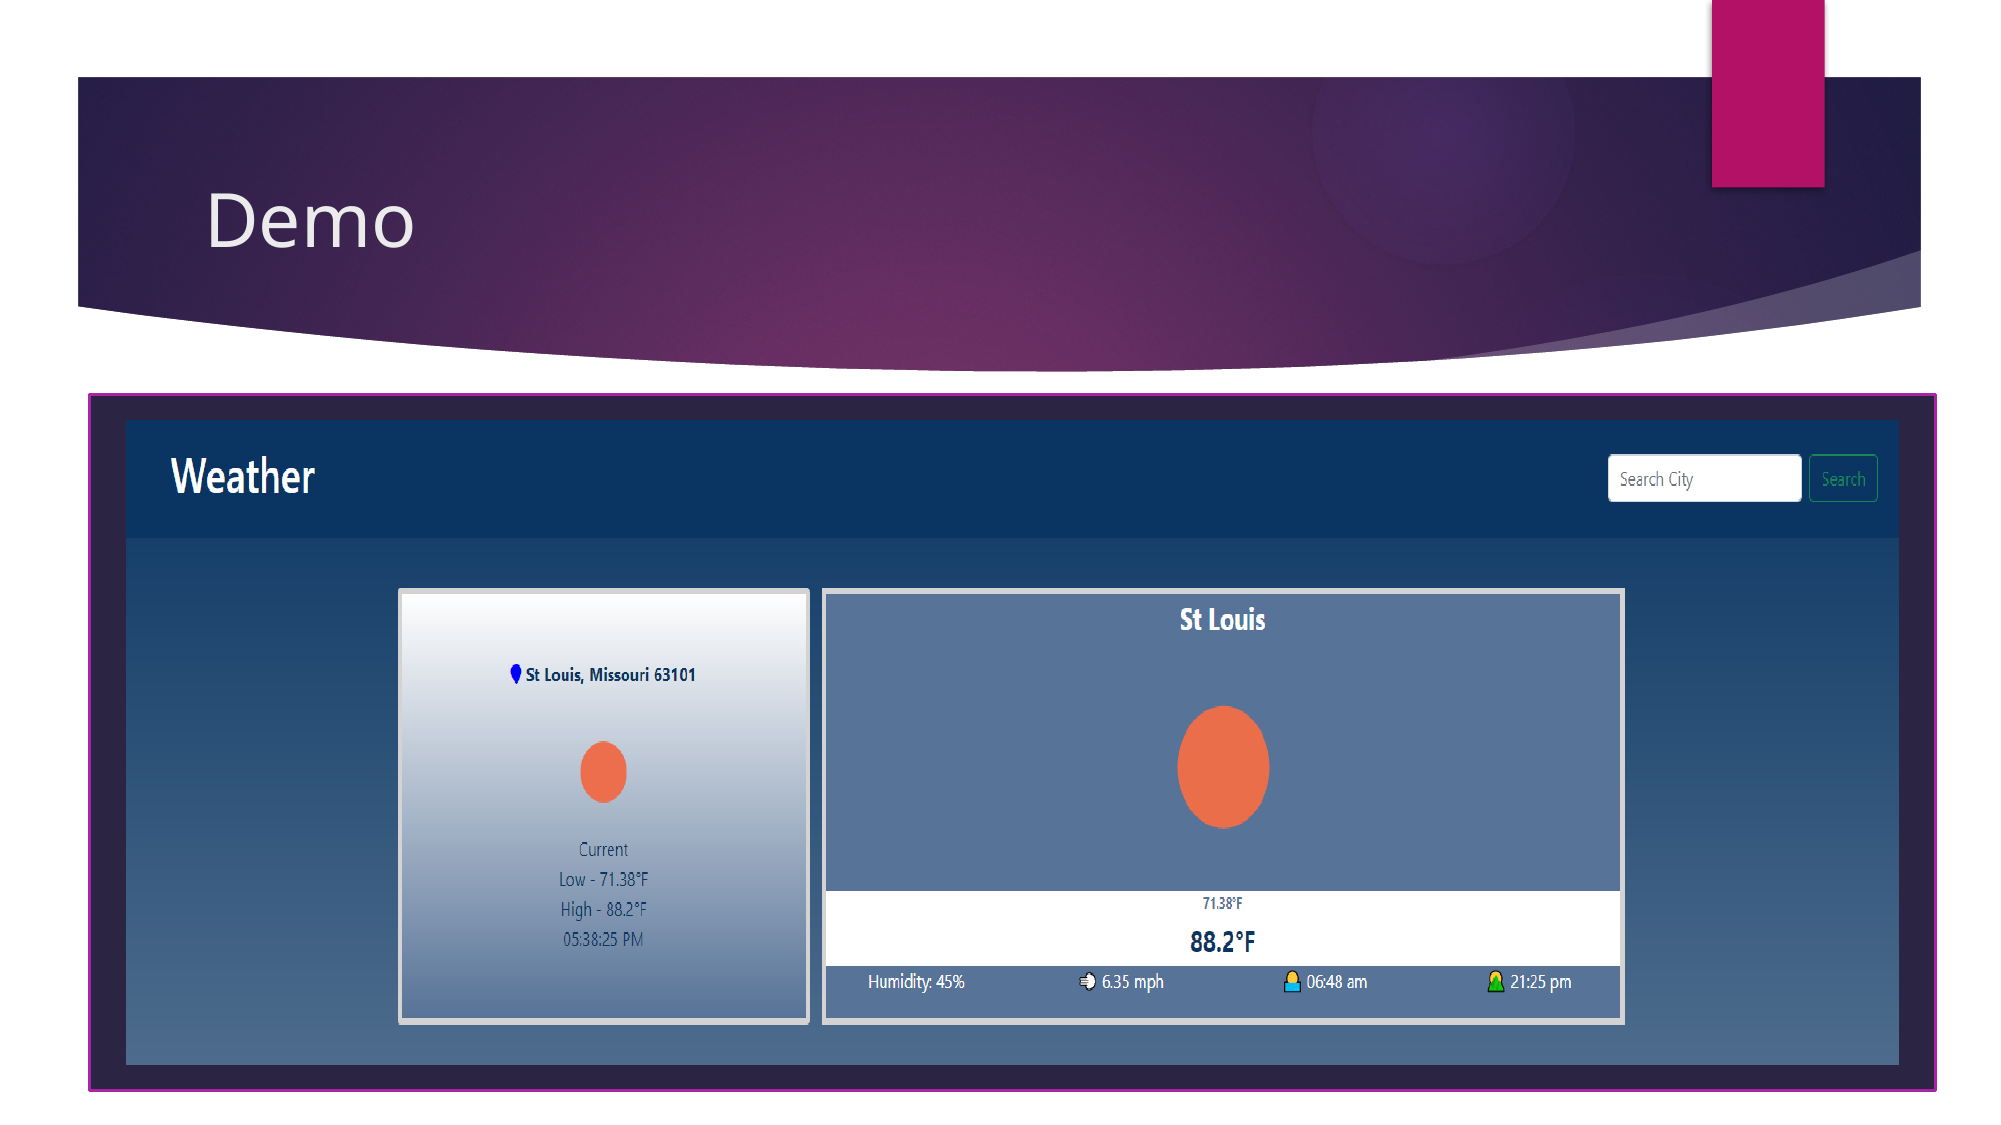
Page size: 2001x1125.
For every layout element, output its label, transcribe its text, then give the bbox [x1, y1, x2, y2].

text_box [88, 393, 1937, 1092]
picture [125, 420, 1900, 1065]
title Demo [189, 159, 1627, 276]
